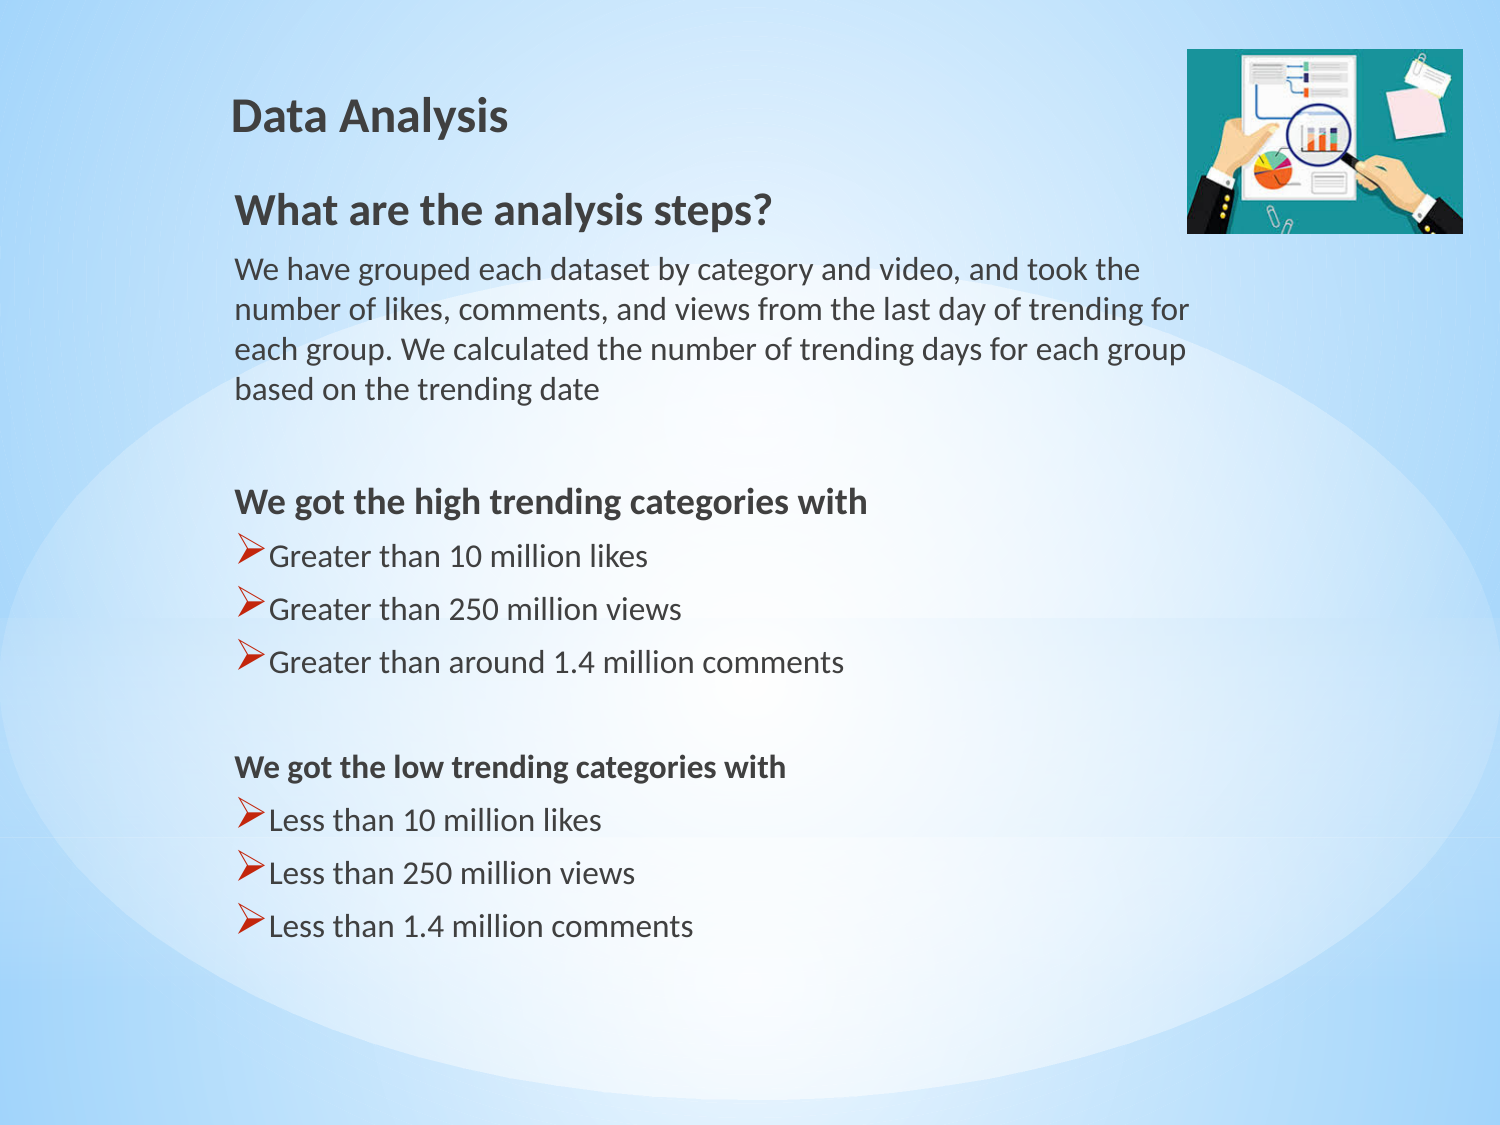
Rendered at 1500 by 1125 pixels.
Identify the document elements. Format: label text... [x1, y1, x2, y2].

list What are the analysis steps? We have grouped each dataset by category and video, and took the number of likes, comments, and views from the last day of trending for each group. We calculated the number of trending days for each group based on the trending date We got the high trending categories with Greater than 10 million likes Greater than 250 million views Greater than around 1.4 million comments We got the low trending categories with Less than 10 million likes Less than 250 million views Less than 1.4 million comments [211, 172, 1262, 1013]
text_box Data Analysis [215, 74, 1181, 172]
picture [1187, 49, 1463, 234]
